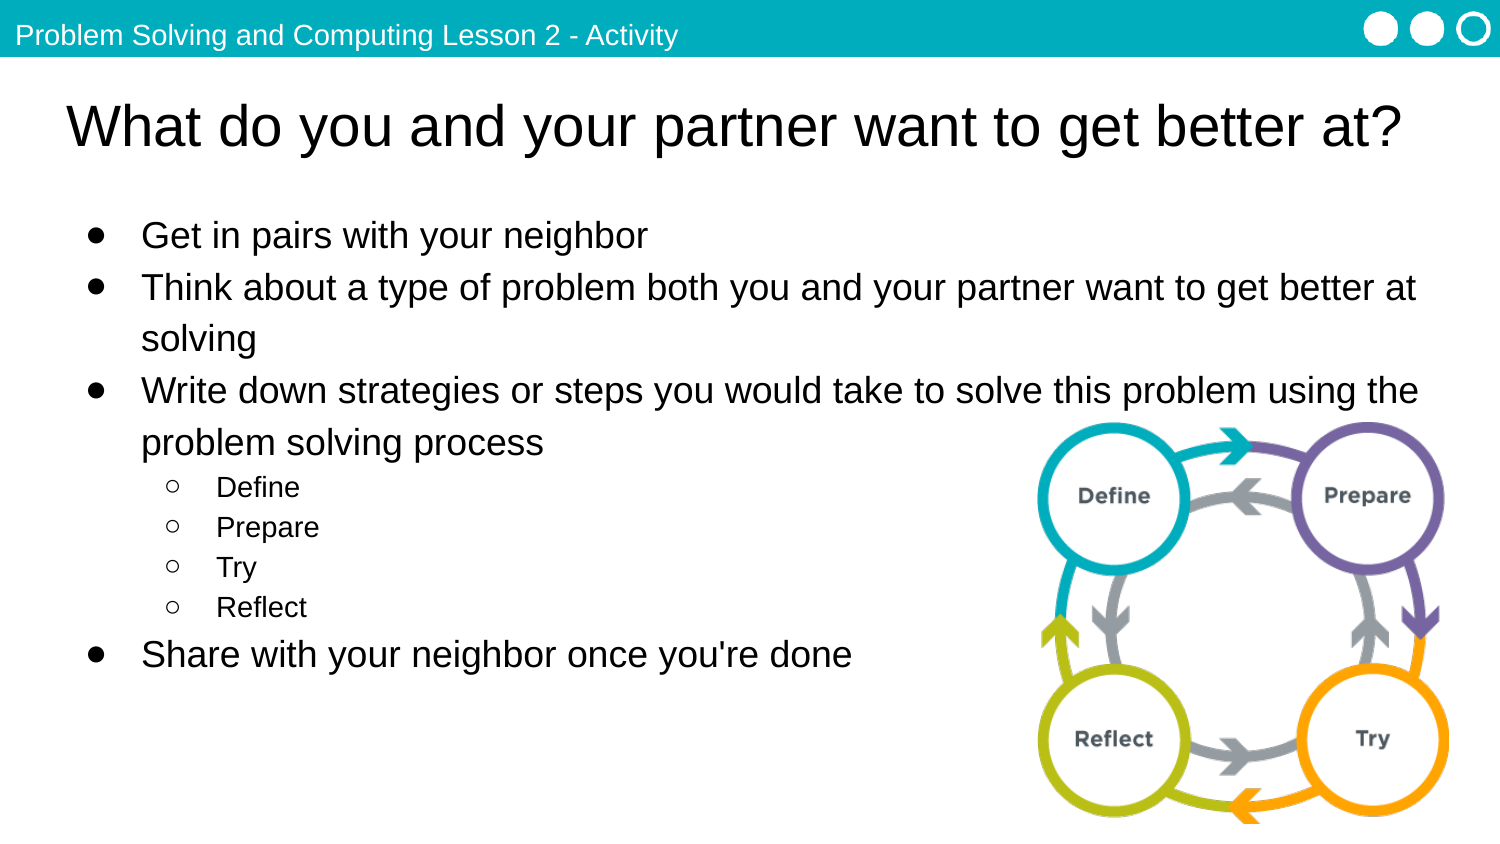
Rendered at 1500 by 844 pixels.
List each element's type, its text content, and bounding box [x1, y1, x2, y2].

title What do you and your partner want to get better at? [51, 72, 1449, 167]
picture [0, 0, 1500, 844]
text_box Problem Solving and Computing Lesson 2 - Activity [0, 0, 750, 58]
list Get in pairs with your neighbor Think about a type of problem both you and your partner want to get better at solving Write down strategies or steps you would take to solve this problem using the problem solving process Define Prepare Try Reflect Share with your neighbor once you're done [51, 189, 1449, 750]
